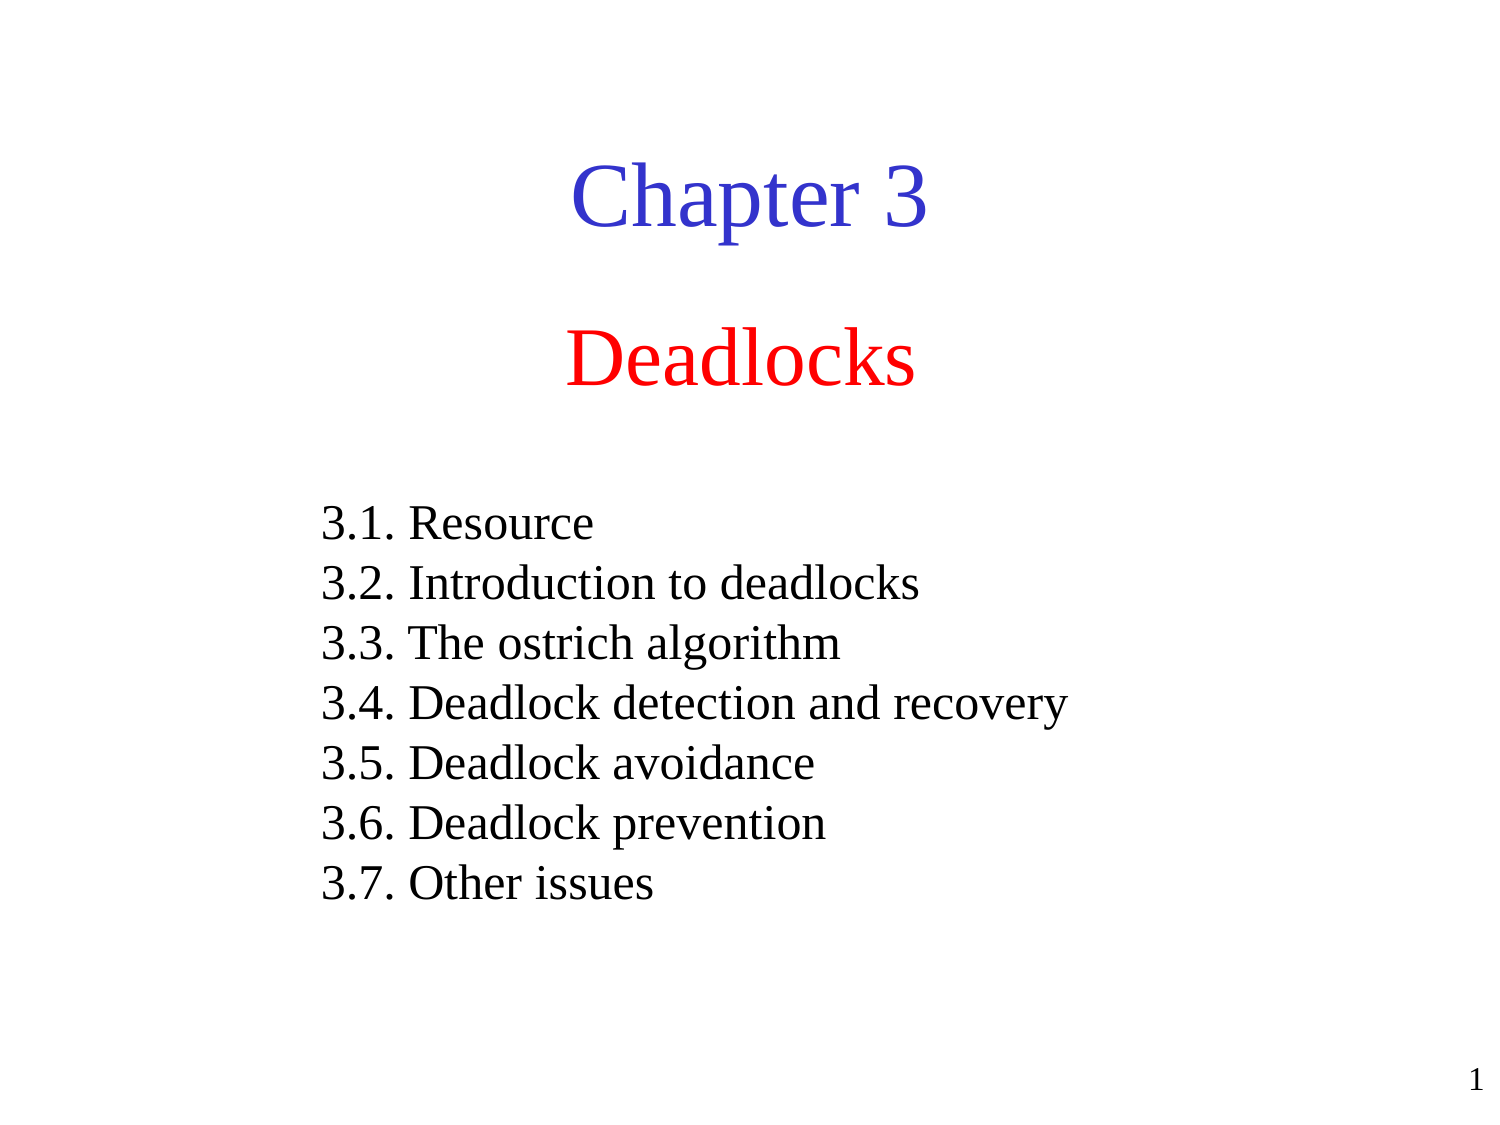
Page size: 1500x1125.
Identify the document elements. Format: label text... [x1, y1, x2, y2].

text_box 3.1. Resource 3.2. Introduction to deadlocks 3.3. The ostrich algorithm 3.4. Deadlock detection and recovery 3.5. Deadlock avoidance 3.6. Deadlock prevention 3.7. Other issues [206, 481, 1097, 977]
subtitle Chapter 3 [225, 127, 1275, 307]
title Deadlocks [104, 258, 1380, 446]
slide_number 1 [1429, 1050, 1500, 1125]
